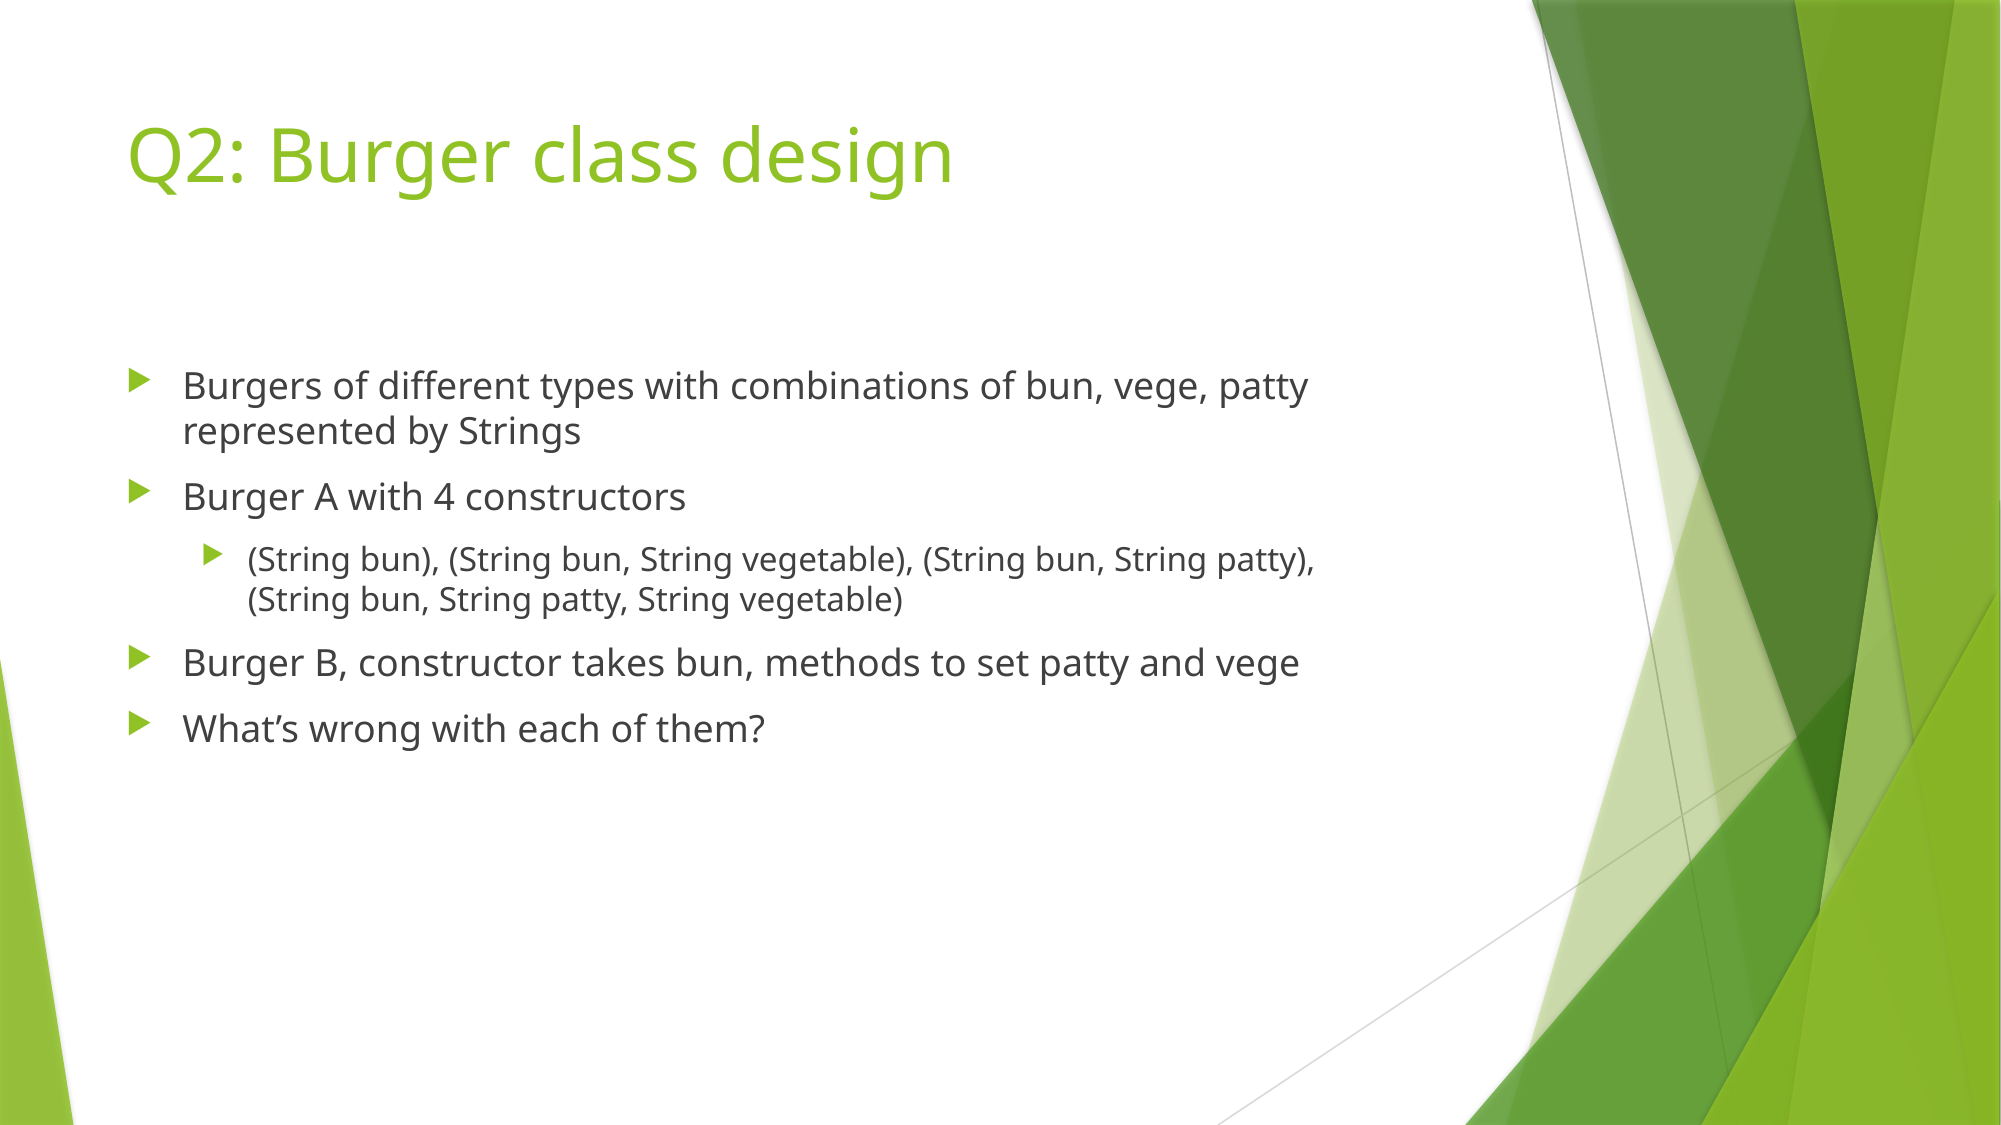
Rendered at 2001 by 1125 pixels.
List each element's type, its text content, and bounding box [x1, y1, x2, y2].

list Burgers of different types with combinations of bun, vege, patty represented by Strings Burger A with 4 constructors (String bun), (String bun, String vegetable), (String bun, String patty), (String bun, String patty, String vegetable) Burger B, constructor takes bun, methods to set patty and vege What’s wrong with each of them? [111, 354, 1522, 992]
title Q2: Burger class design [111, 99, 1522, 317]
